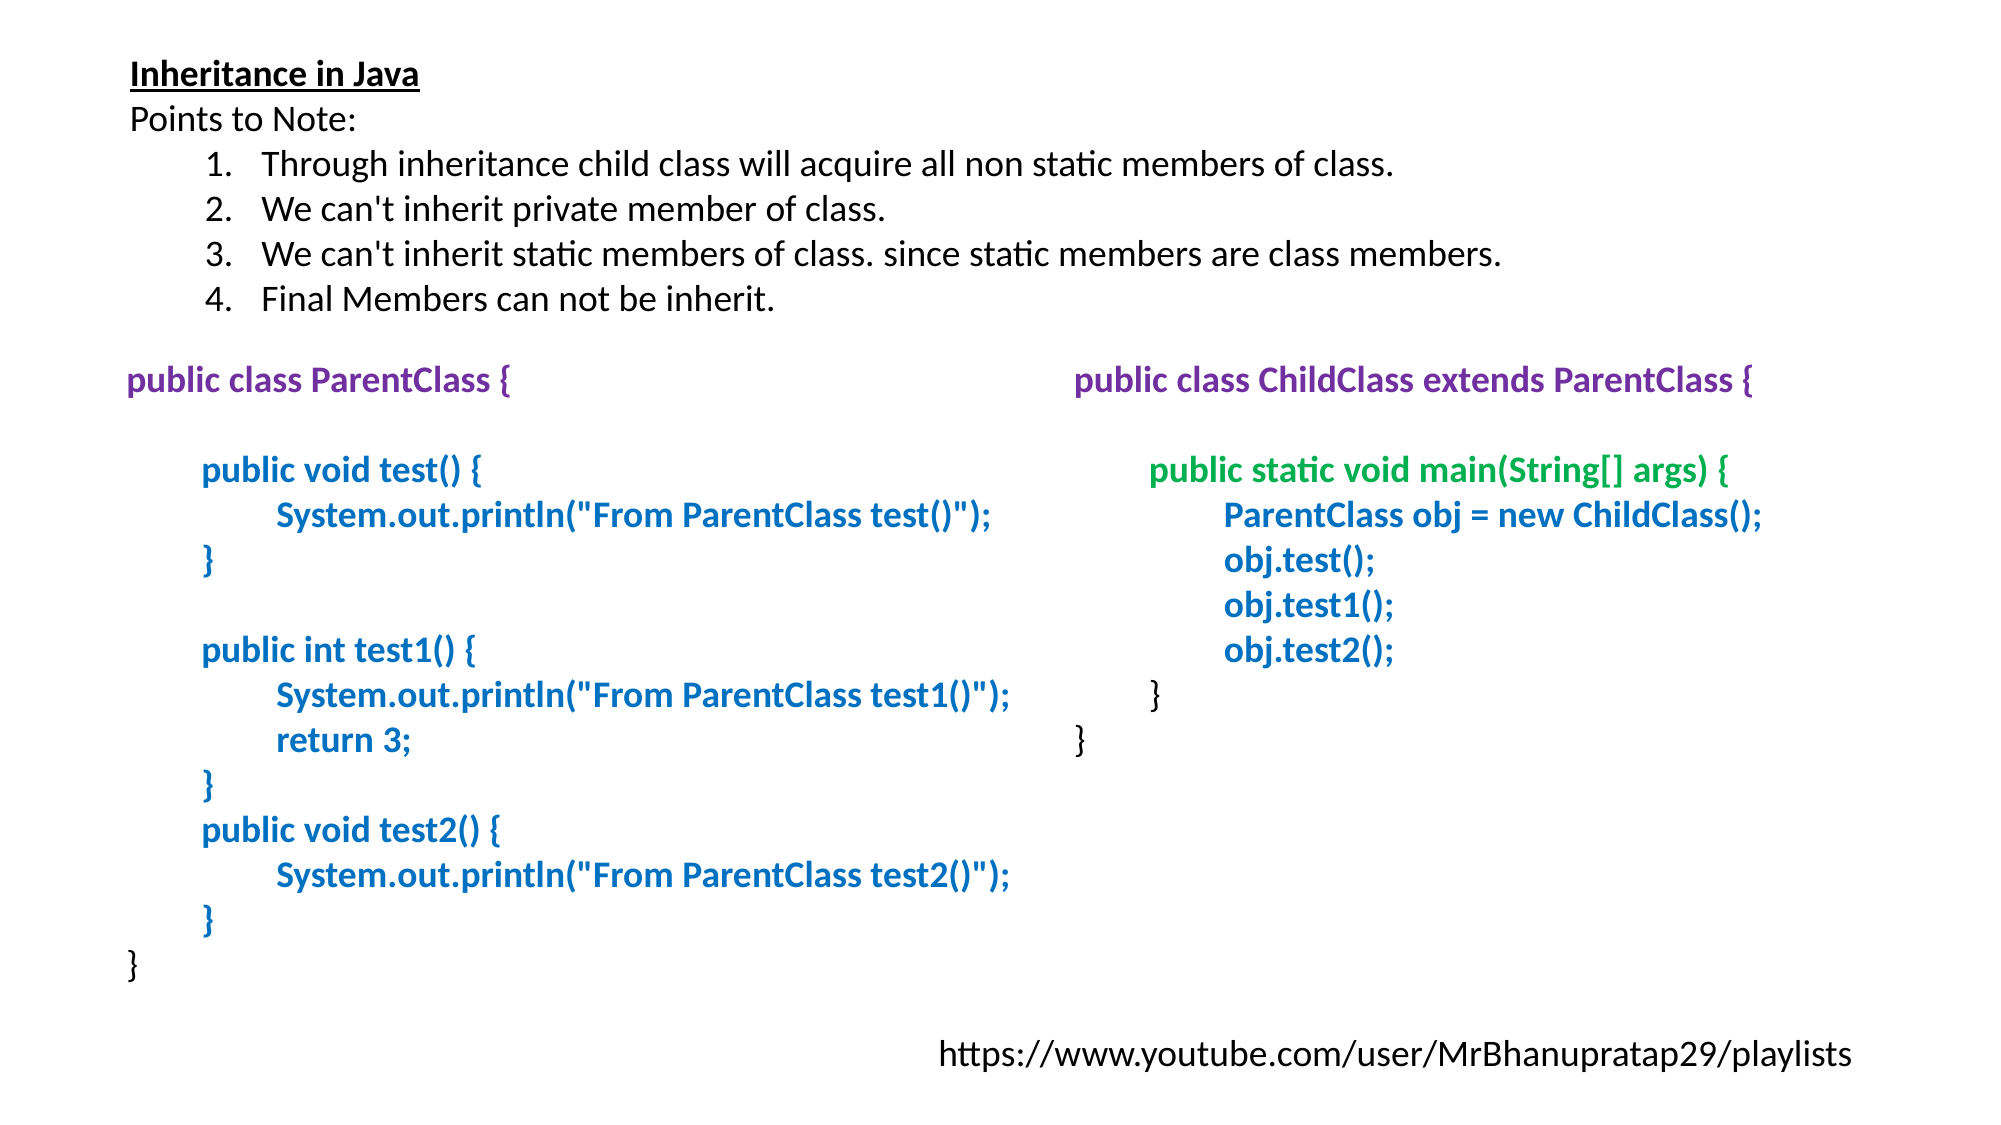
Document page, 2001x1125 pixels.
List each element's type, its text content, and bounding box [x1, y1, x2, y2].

text_box public class ParentClass { public void test() { System.out.println("From ParentClass test()"); } public int test1() { System.out.println("From ParentClass test1()"); return 3; } public void test2() { System.out.println("From ParentClass test2()"); } } [111, 347, 1027, 1038]
text_box public class ChildClass extends ParentClass { public static void main(String[] args) { ParentClass obj = new ChildClass(); obj.test(); obj.test1(); obj.test2(); } } [1059, 347, 1778, 813]
text_box Inheritance in Java Points to Note: Through inheritance child class will acquire all non static members of class. We can't inherit private member of class. We can't inherit static members of class. since static members are class members. Final Members can not be inherit. [115, 41, 1519, 372]
text_box https://www.youtube.com/user/MrBhanupratap29/playlists [923, 1021, 1869, 1125]
